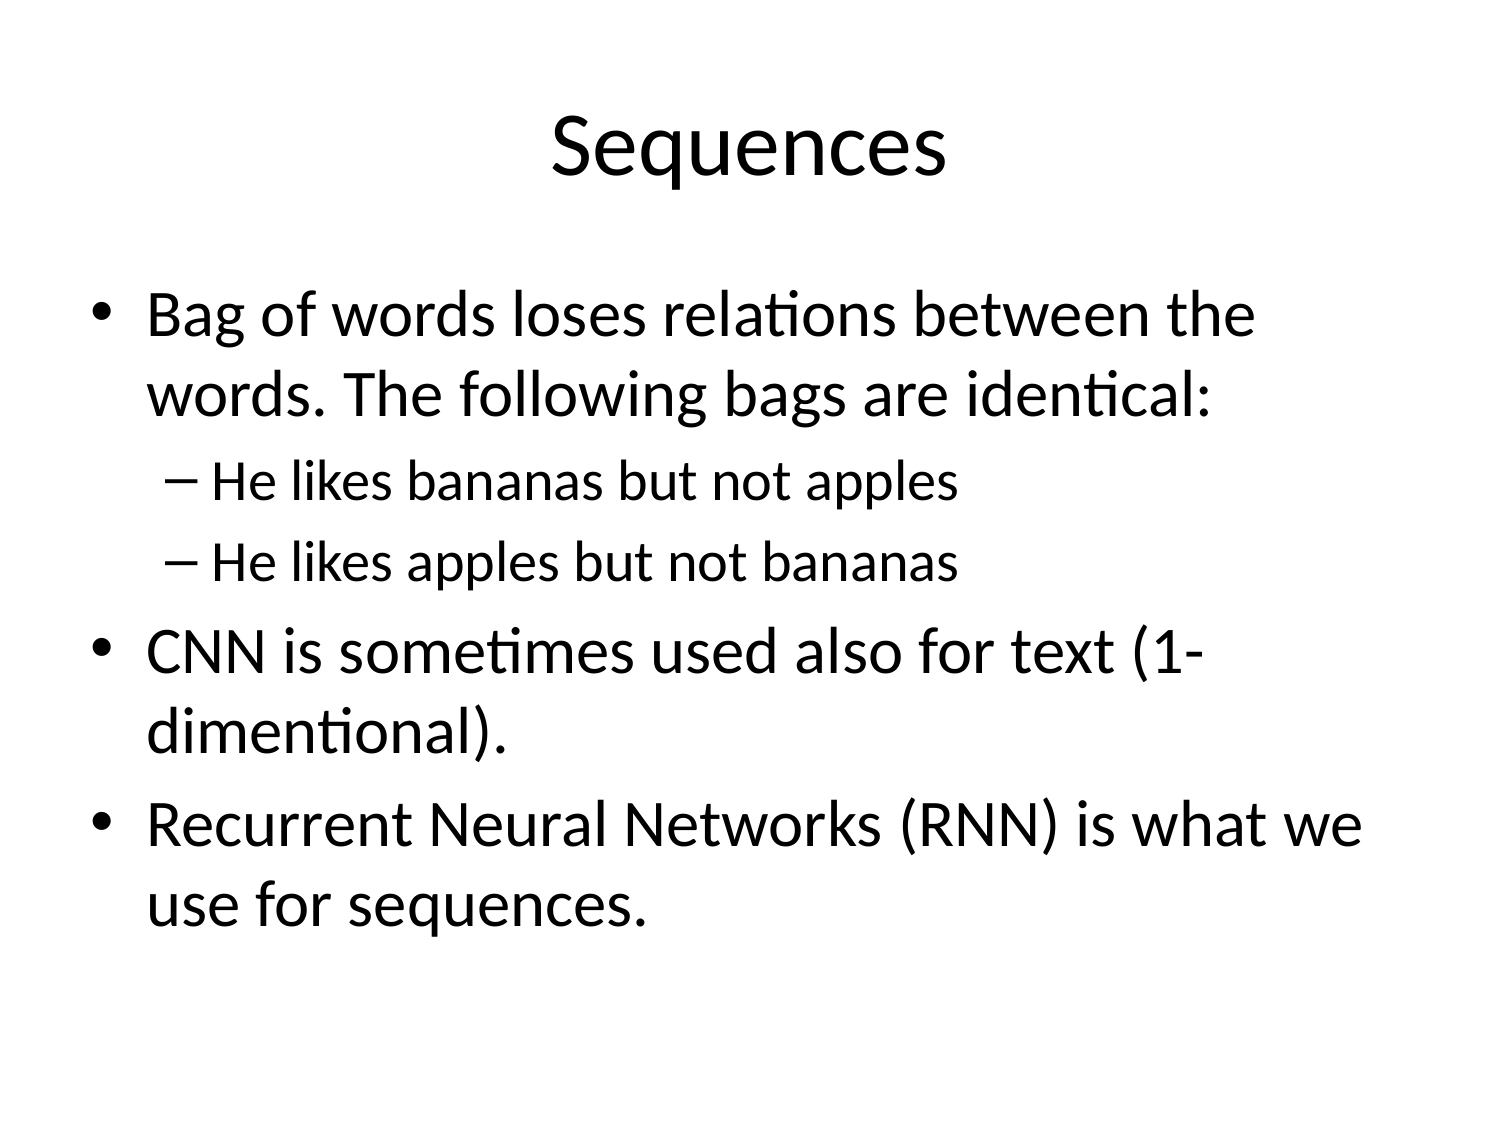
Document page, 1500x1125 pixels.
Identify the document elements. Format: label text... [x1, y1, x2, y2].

list Bag of words loses relations between the words. The following bags are identical: He likes bananas but not apples He likes apples but not bananas CNN is sometimes used also for text (1-dimentional). Recurrent Neural Networks (RNN) is what we use for sequences. [75, 262, 1425, 1005]
title Sequences [75, 45, 1425, 233]
